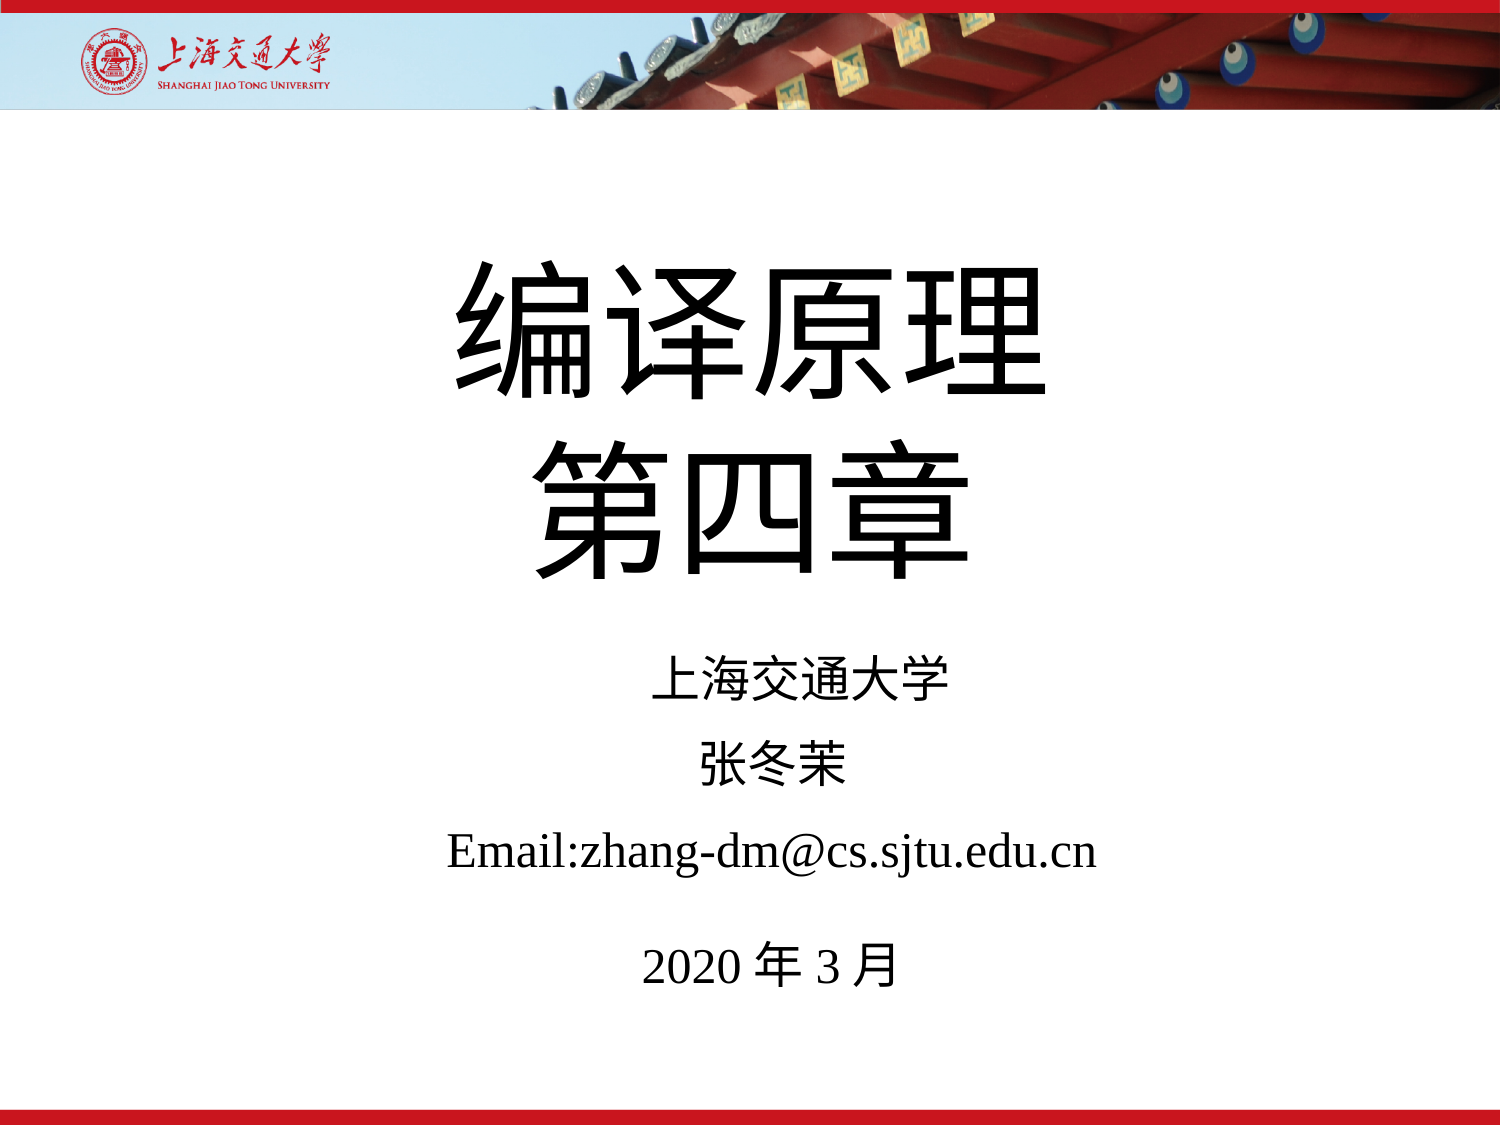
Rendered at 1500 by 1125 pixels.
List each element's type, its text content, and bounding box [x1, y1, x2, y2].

text_box 2020年3月 [584, 926, 960, 1001]
picture [0, 0, 1500, 110]
text_box 编译原理第四章 [374, 230, 1125, 606]
text_box 上海交通大学 张冬茉 Email:zhang-dm@cs.sjtu.edu.cn [429, 639, 1115, 885]
